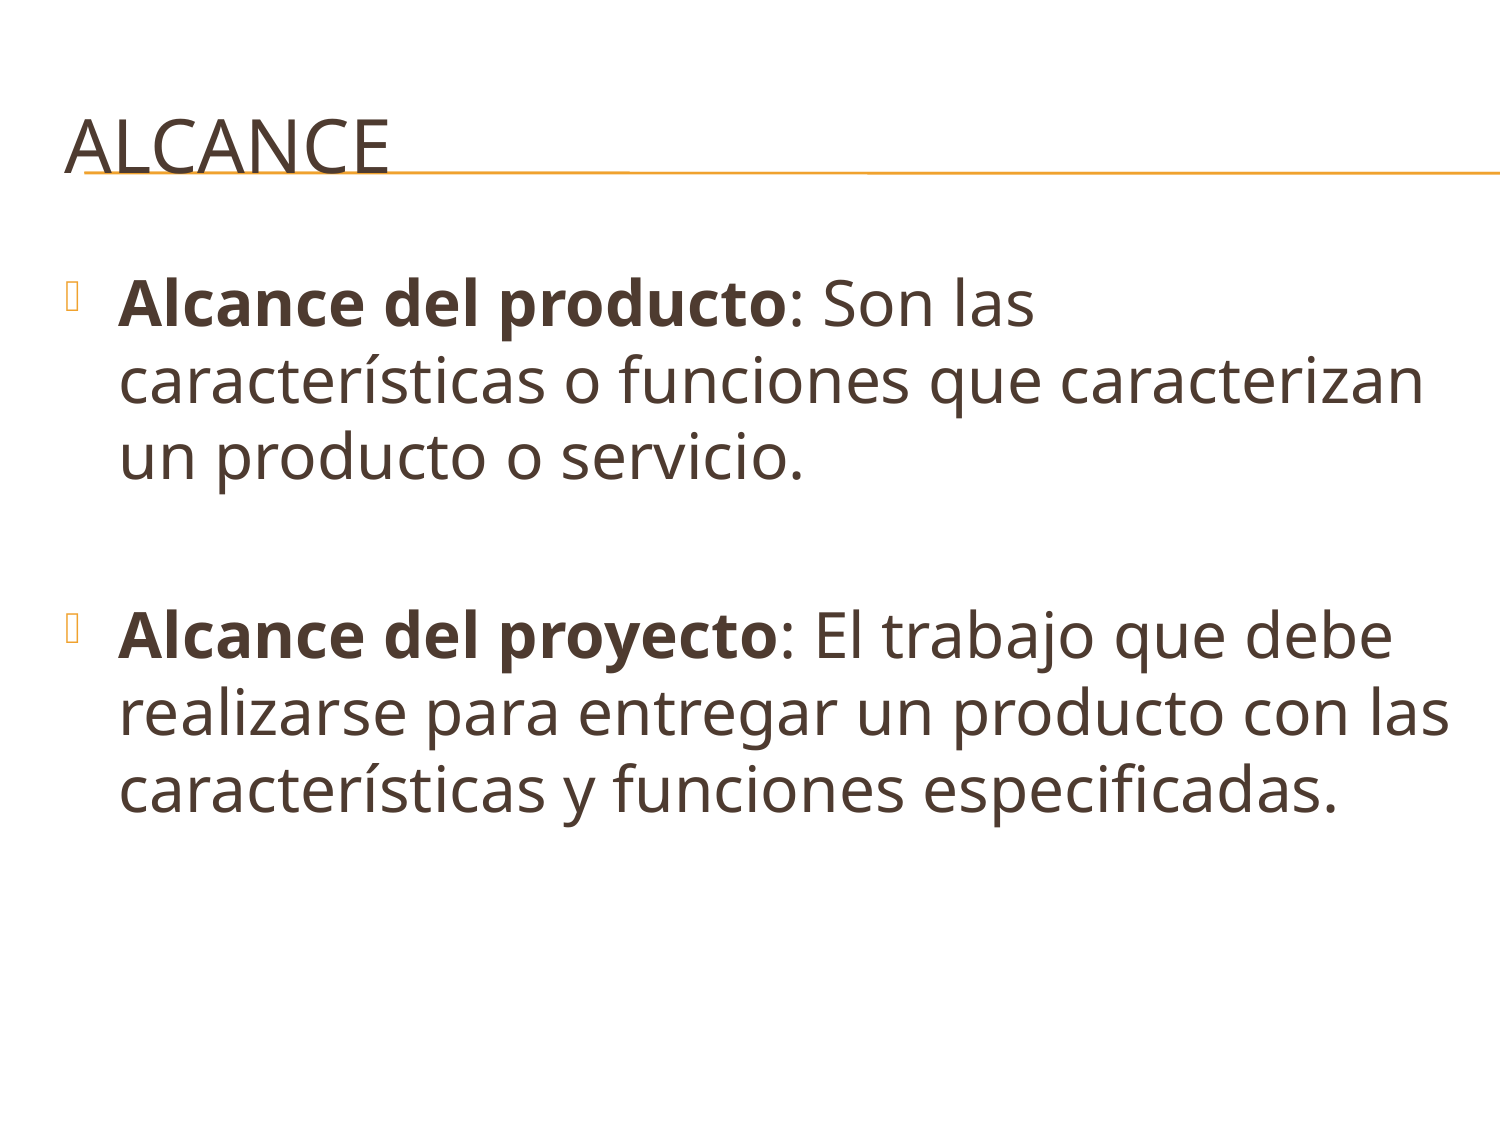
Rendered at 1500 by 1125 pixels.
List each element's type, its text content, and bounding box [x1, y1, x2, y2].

list Alcance del producto: Son las características o funciones que caracterizan un producto o servicio. Alcance del proyecto: El trabajo que debe realizarse para entregar un producto con las características y funciones especificadas. [50, 254, 1475, 998]
title alcance [50, 75, 1475, 213]
